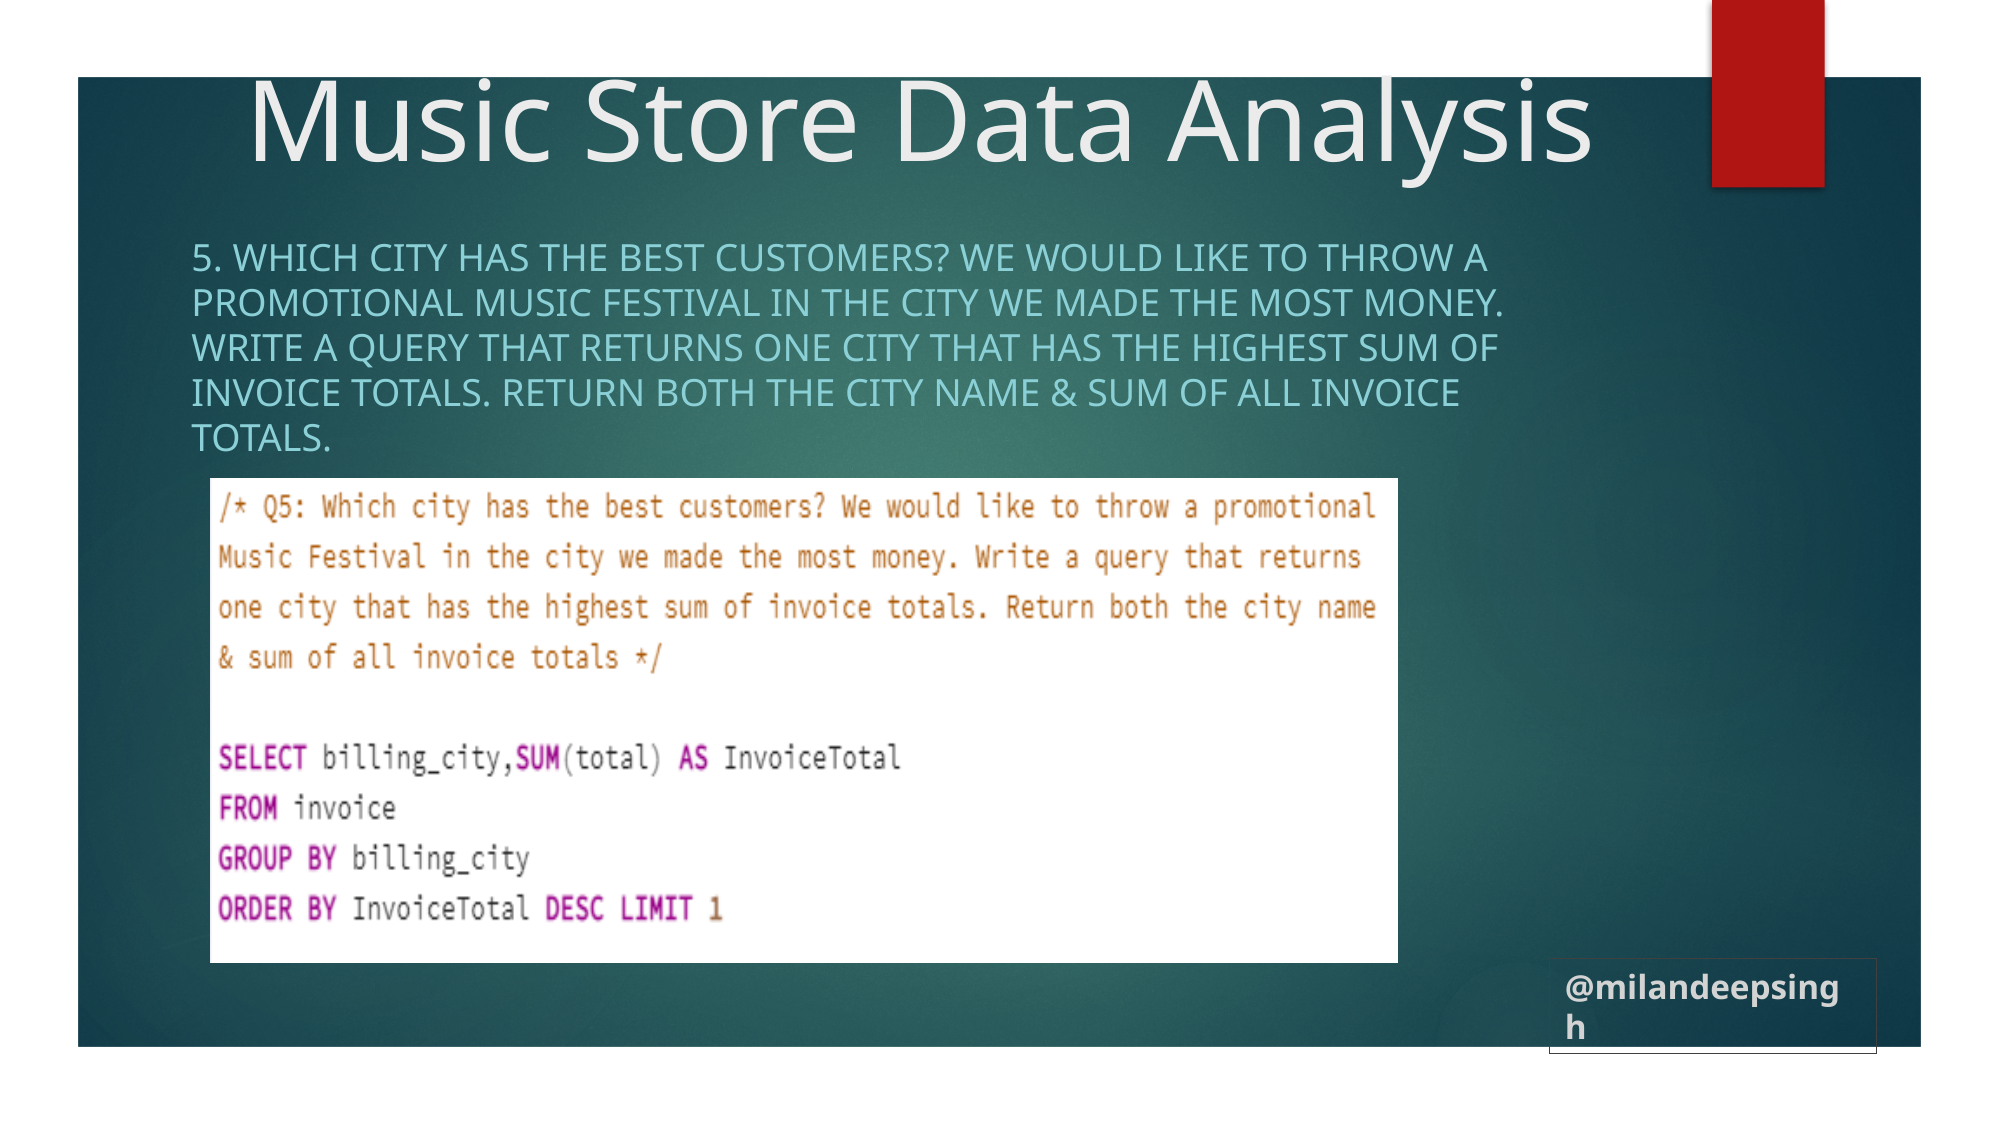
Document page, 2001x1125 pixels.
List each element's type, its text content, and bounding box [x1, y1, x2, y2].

subtitle 5. Which city has the best customers? We would like to throw a promotional Music Festival in the city we made the most money. Write a query that returns one city that has the highest sum of invoice totals. Return both the city name & sum of all invoice totals. [176, 226, 1625, 479]
text_box @milandeepsingh [1549, 958, 1877, 1054]
title Music Store Data Analysis [230, 87, 1657, 192]
picture [210, 478, 1399, 964]
